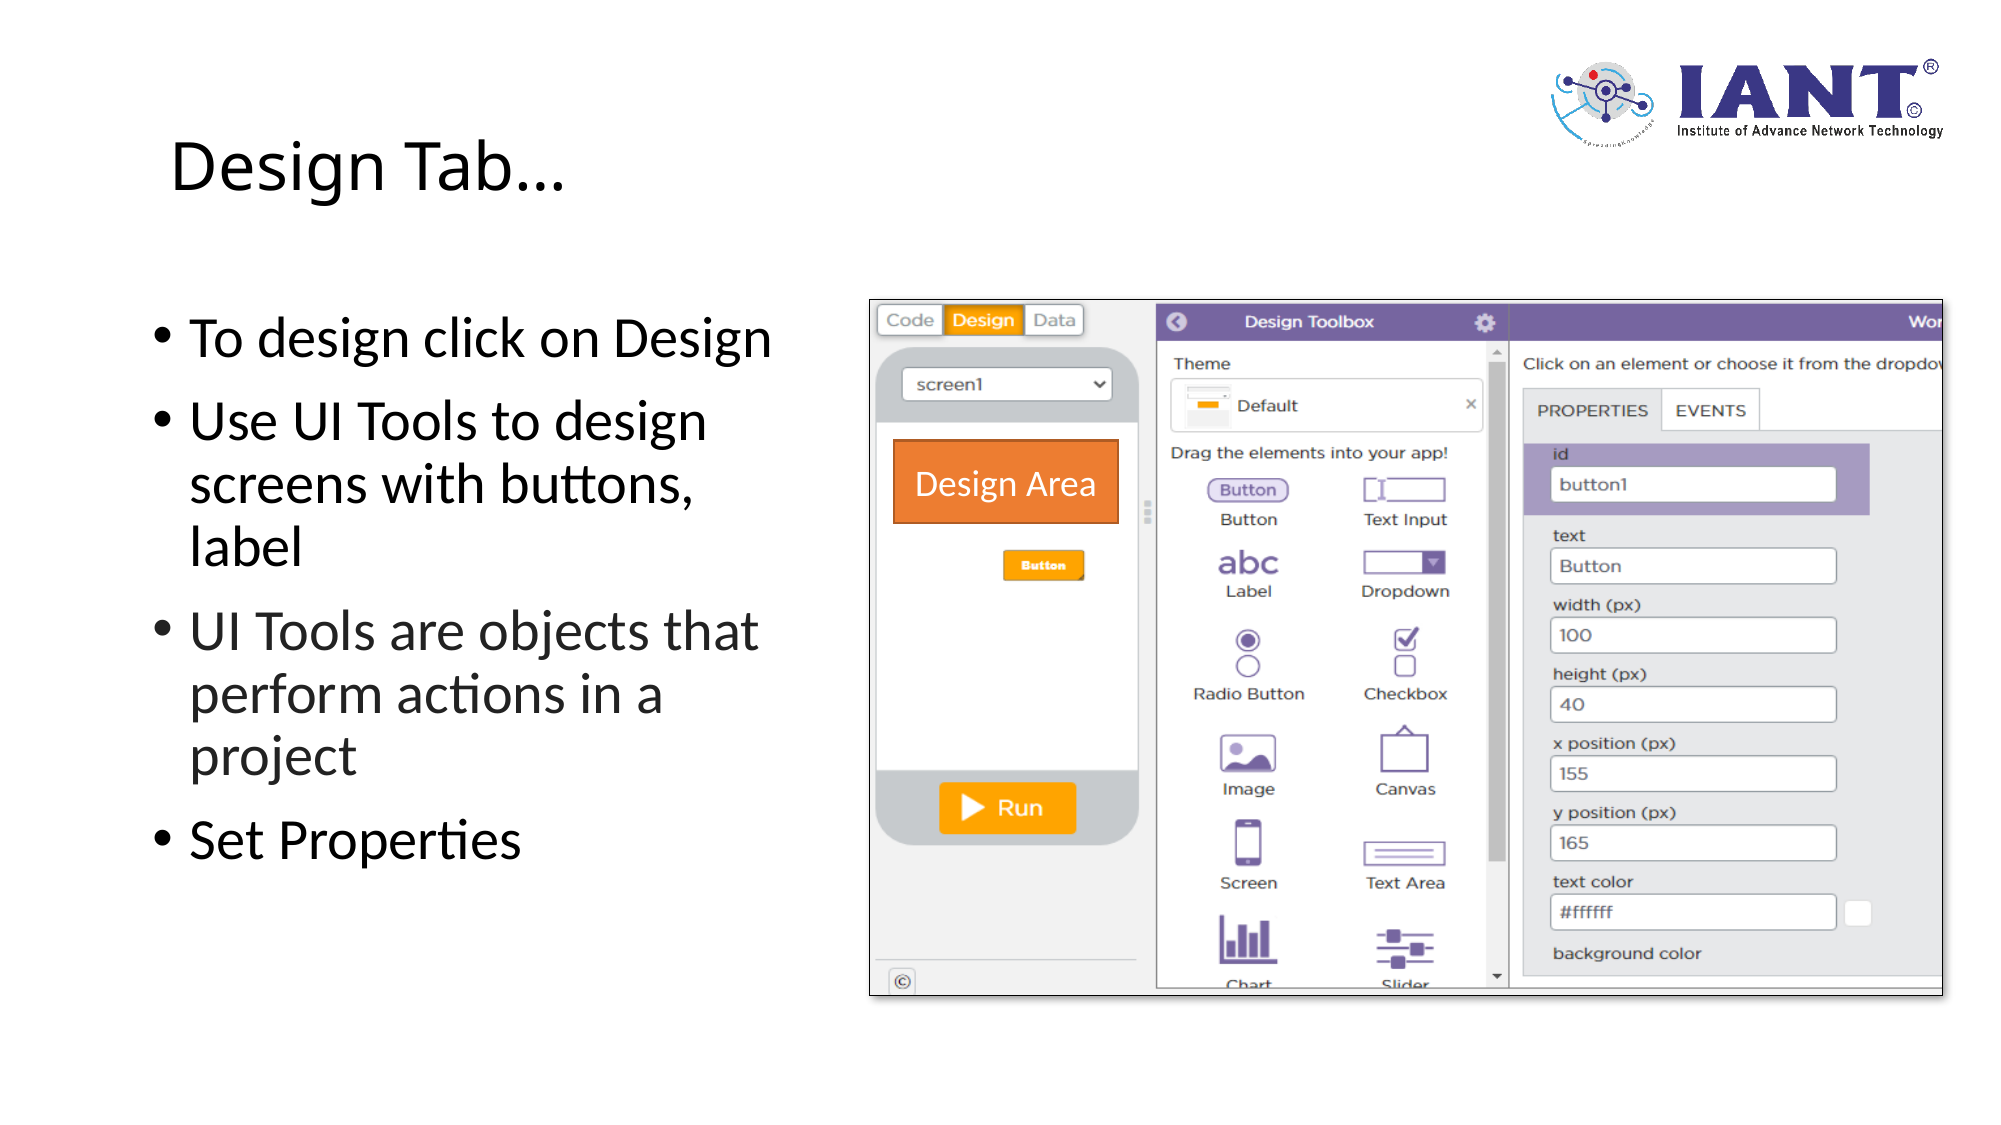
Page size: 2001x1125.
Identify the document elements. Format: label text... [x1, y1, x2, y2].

list To design click on Design Use UI Tools to design screens with buttons, label UI Tools are objects that perform actions in a project Set Properties [137, 299, 817, 933]
picture [1529, 37, 1972, 158]
title Design Tab… [137, 59, 1863, 278]
picture [869, 299, 1943, 995]
